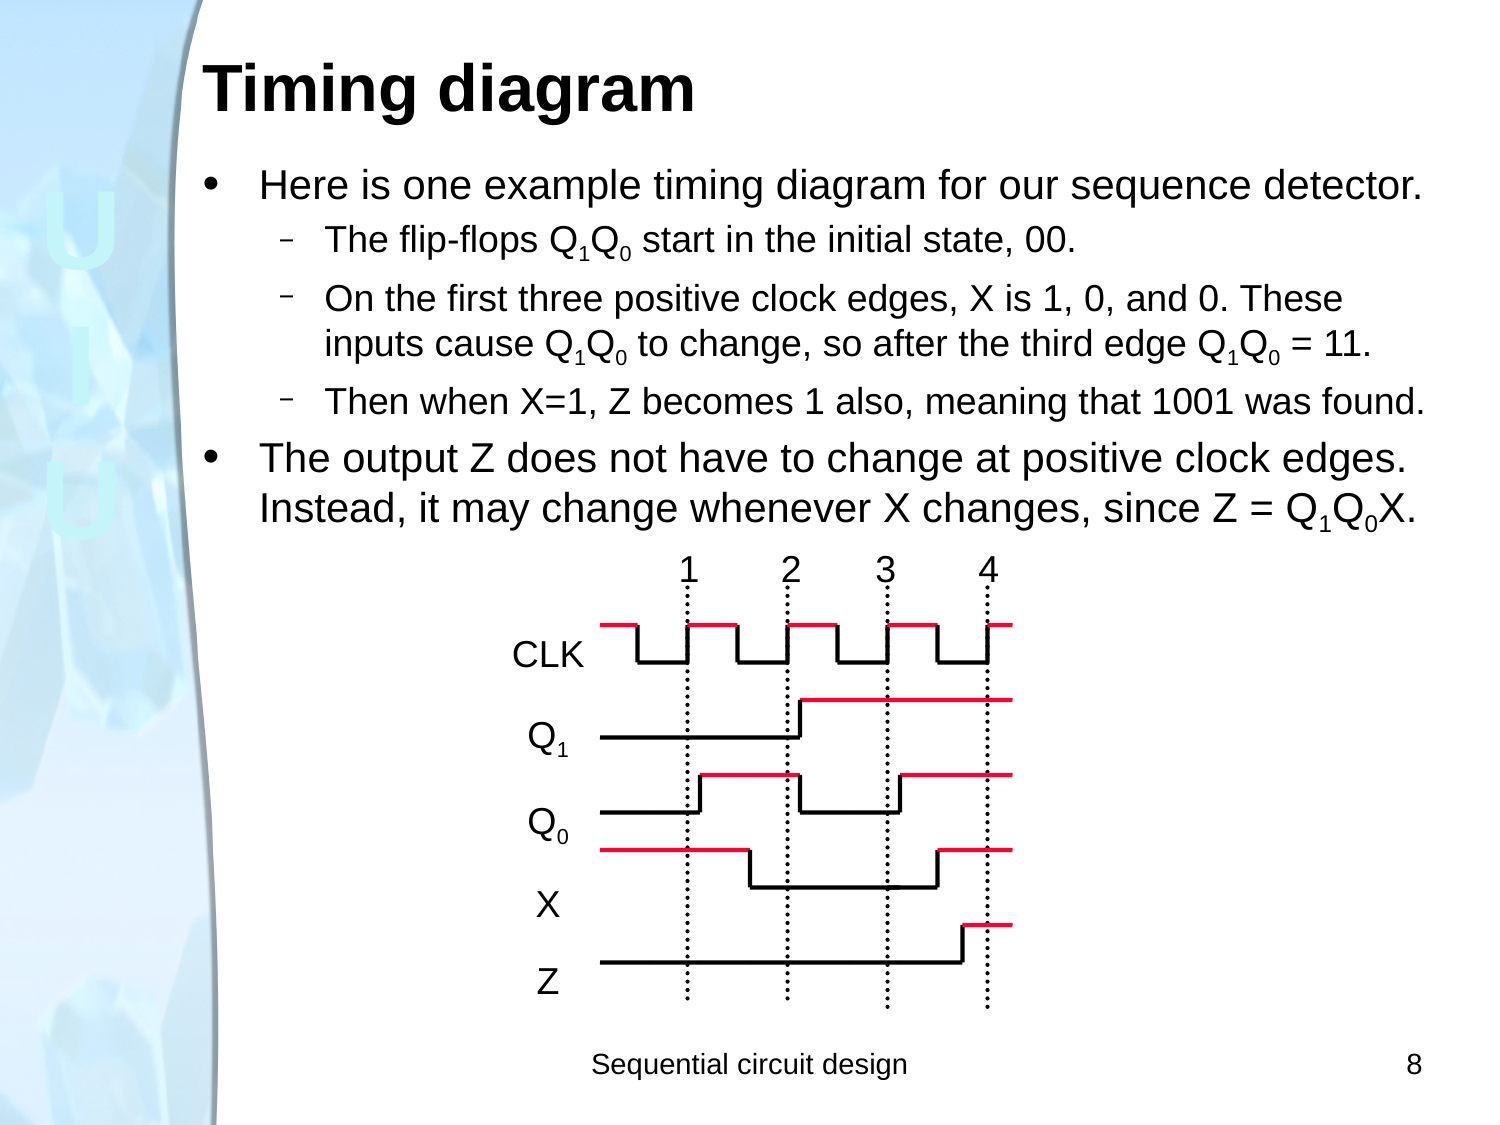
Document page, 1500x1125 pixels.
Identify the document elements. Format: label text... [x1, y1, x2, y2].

title Timing diagram [187, 37, 1390, 138]
picture [0, 0, 1500, 1125]
slide_number 8 [1087, 1037, 1438, 1116]
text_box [499, 537, 1016, 1013]
footer Sequential circuit design [450, 1037, 1050, 1116]
list Here is one example timing diagram for our sequence detector. The flip-flops Q1Q0 start in the initial state, 00. On the first three positive clock edges, X is 1, 0, and 0. These inputs cause Q1Q0 to change, so after the third edge Q1Q0 = 11. Then when X=1, Z becomes 1 also, meaning that 1001 was found. The output Z does not have to change at positive clock edges. Instead, it may change whenever X changes, since Z = Q1Q0X. [187, 149, 1463, 976]
